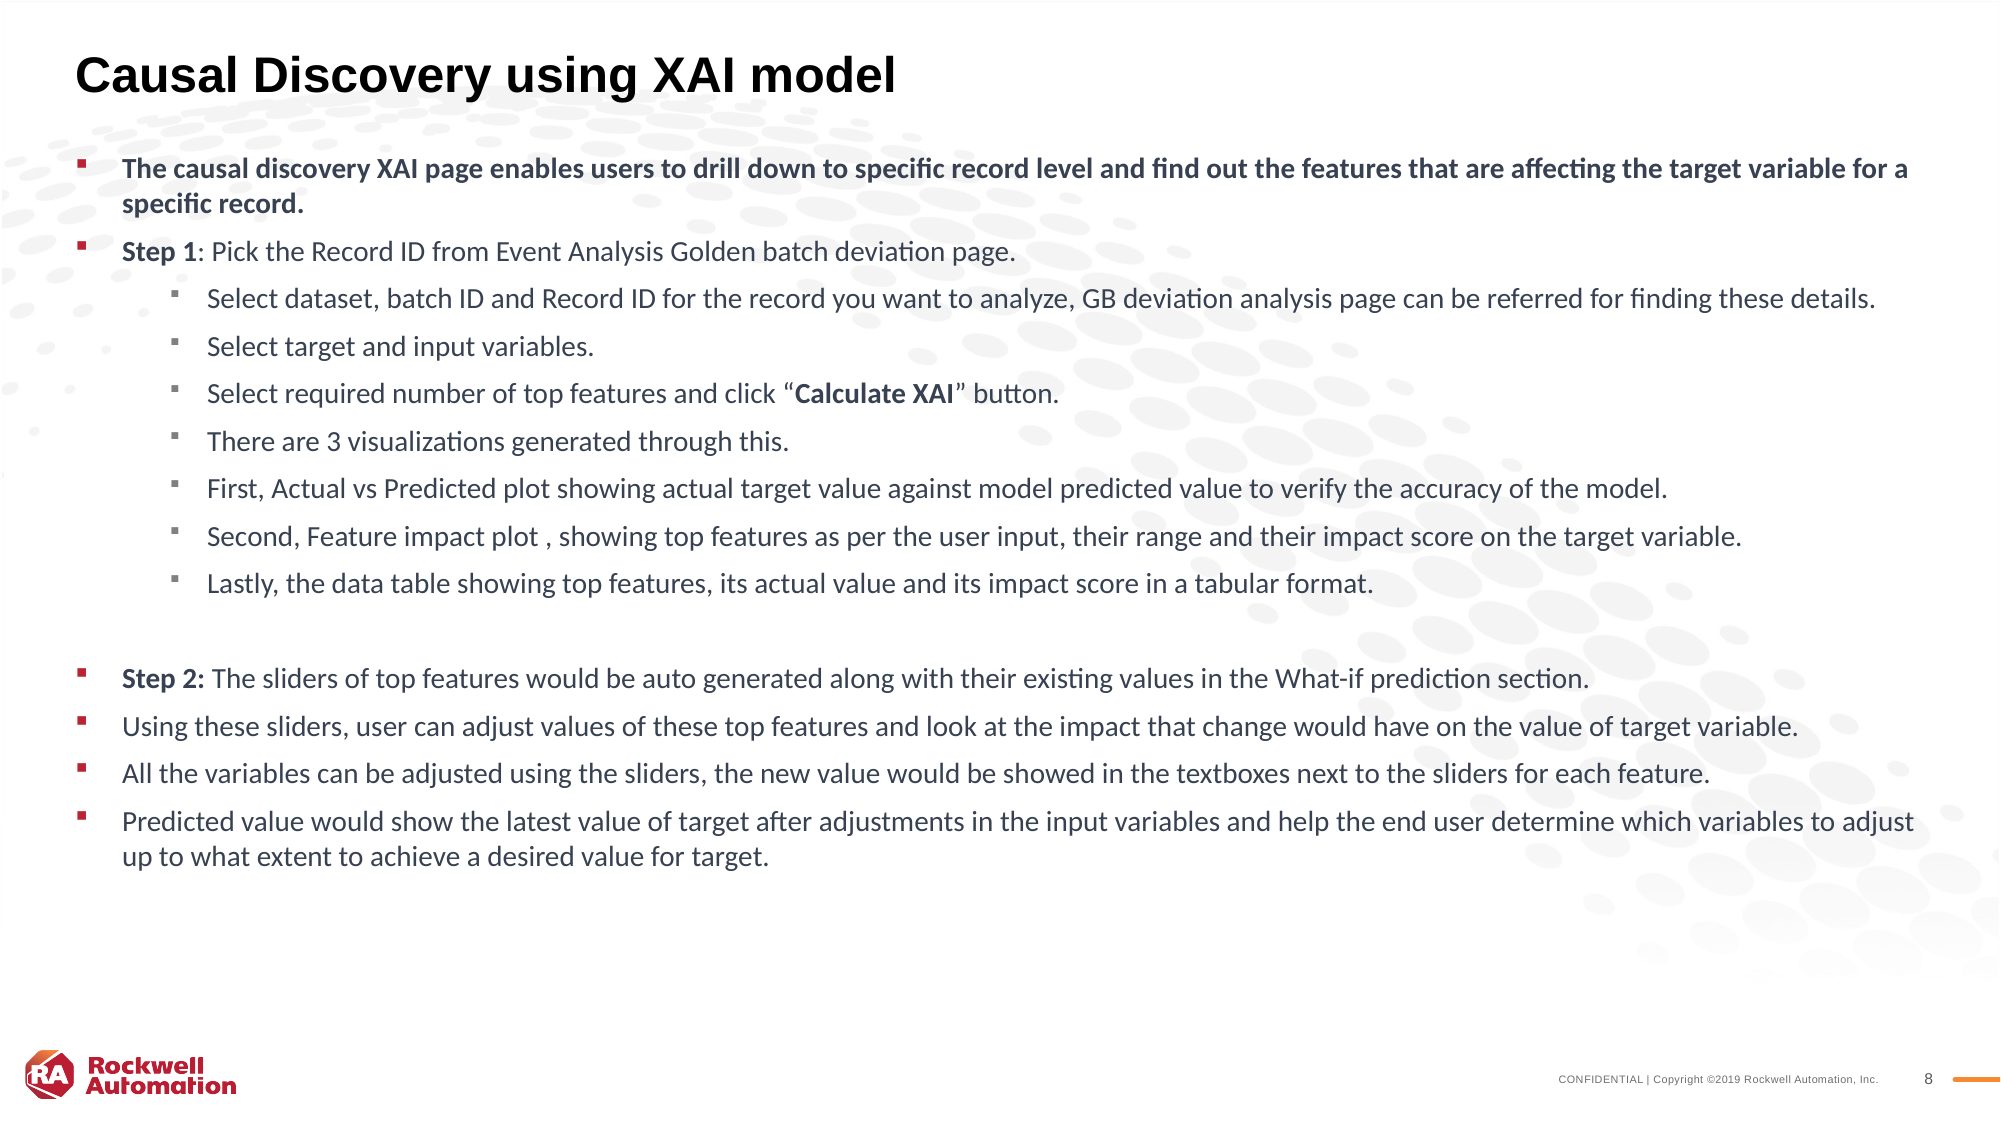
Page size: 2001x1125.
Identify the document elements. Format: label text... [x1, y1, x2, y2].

text_box Causal Discovery using XAI model [60, 31, 1911, 111]
text_box The causal discovery XAI page enables users to drill down to specific record level and find out the features that are affecting the target variable for a specific record. Step 1: Pick the Record ID from Event Analysis Golden batch deviation page. Select dataset, batch ID and Record ID for the record you want to analyze, GB deviation analysis page can be referred for finding these details. Select target and input variables. Select required number of top features and click “Calculate XAI” button. There are 3 visualizations generated through this. First, Actual vs Predicted plot showing actual target value against model predicted value to verify the accuracy of the model. Second, Feature impact plot , showing top features as per the user input, their range and their impact score on the target variable. Lastly, the data table showing top features, its actual value and its impact score in a tabular format. Step 2: The sliders of top features would be auto generated along with their existing values in the What-if prediction section. Using these sliders, user can adjust values of these top features and look at the impact that change would have on the value of target variable. All the variables can be adjusted using the sliders, the new value would be showed in the textboxes next to the sliders for each feature. Predicted value would show the latest value of target after adjustments in the input variables and help the end user determine which variables to adjust up to what extent to achieve a desired value for target. [60, 142, 1964, 887]
picture [25, 1050, 236, 1099]
